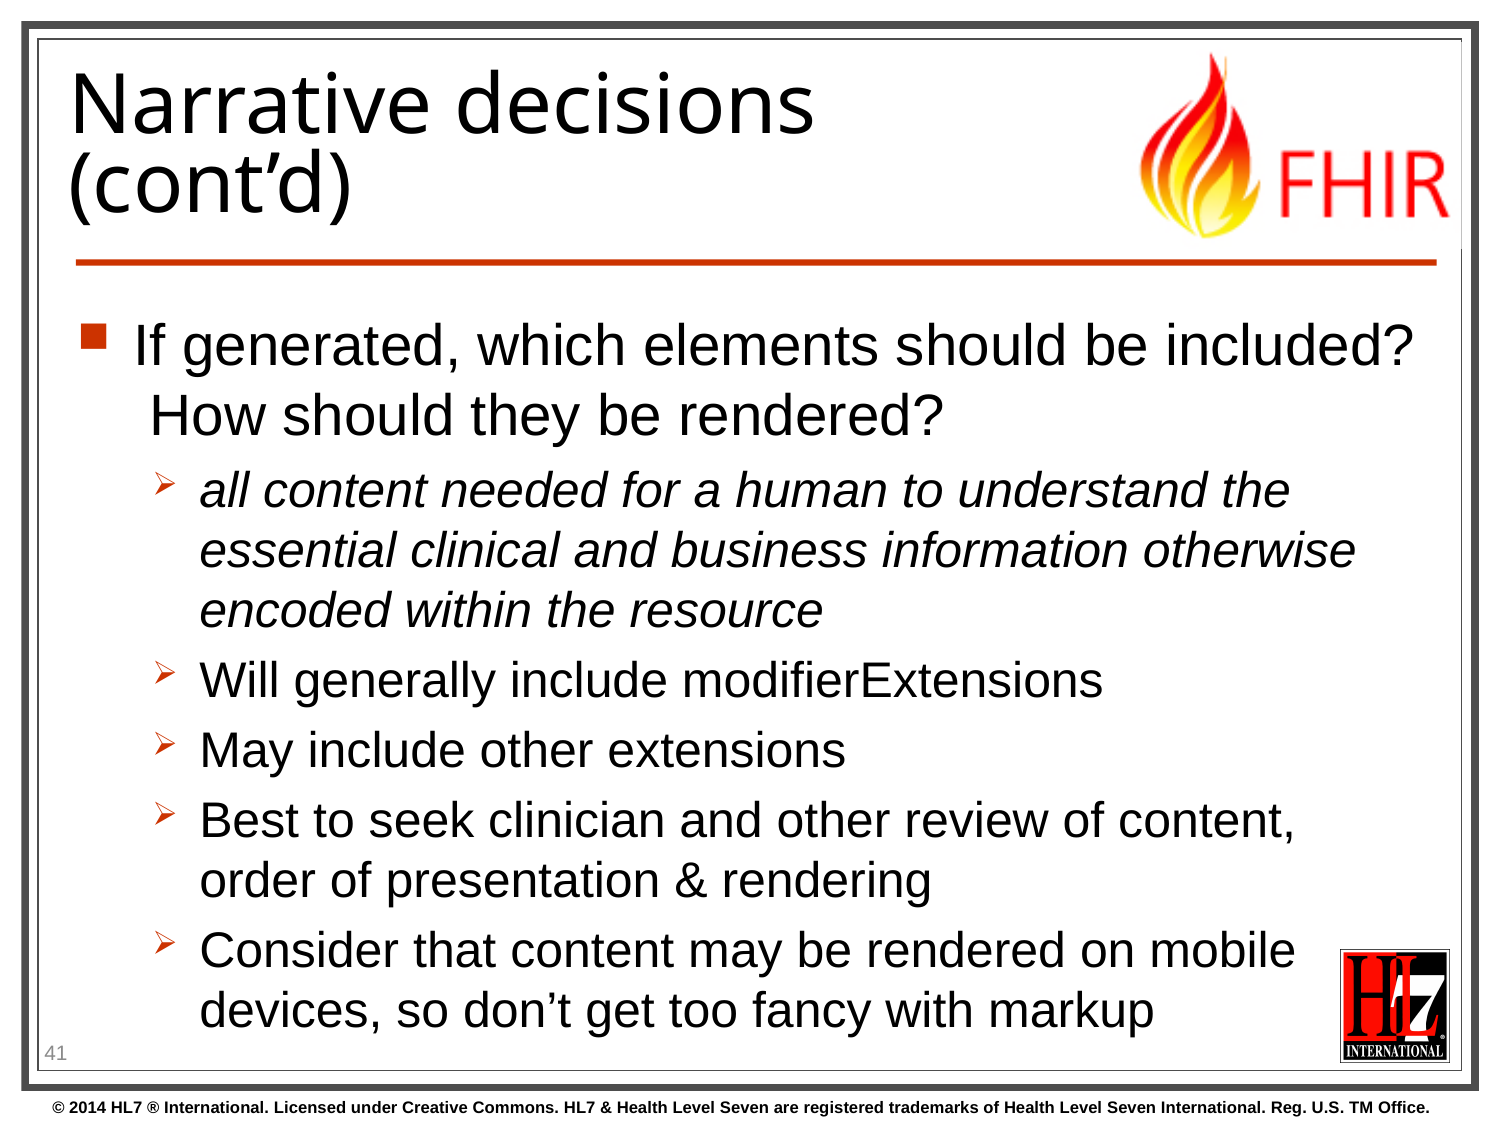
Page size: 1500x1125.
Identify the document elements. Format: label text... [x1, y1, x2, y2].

title Narrative decisions (cont’d) [53, 54, 1128, 244]
picture [1340, 949, 1450, 1063]
picture [1128, 42, 1462, 249]
slide_number 41 [29, 1034, 148, 1071]
list If generated, which elements should be included? How should they be rendered? all content needed for a human to understand the essential clinical and business information otherwise encoded within the resource Will generally include modifierExtensions May include other extensions Best to seek clinician and other review of content, order of presentation & rendering Consider that content may be rendered on mobile devices, so don’t get too fancy with markup [62, 299, 1438, 1035]
